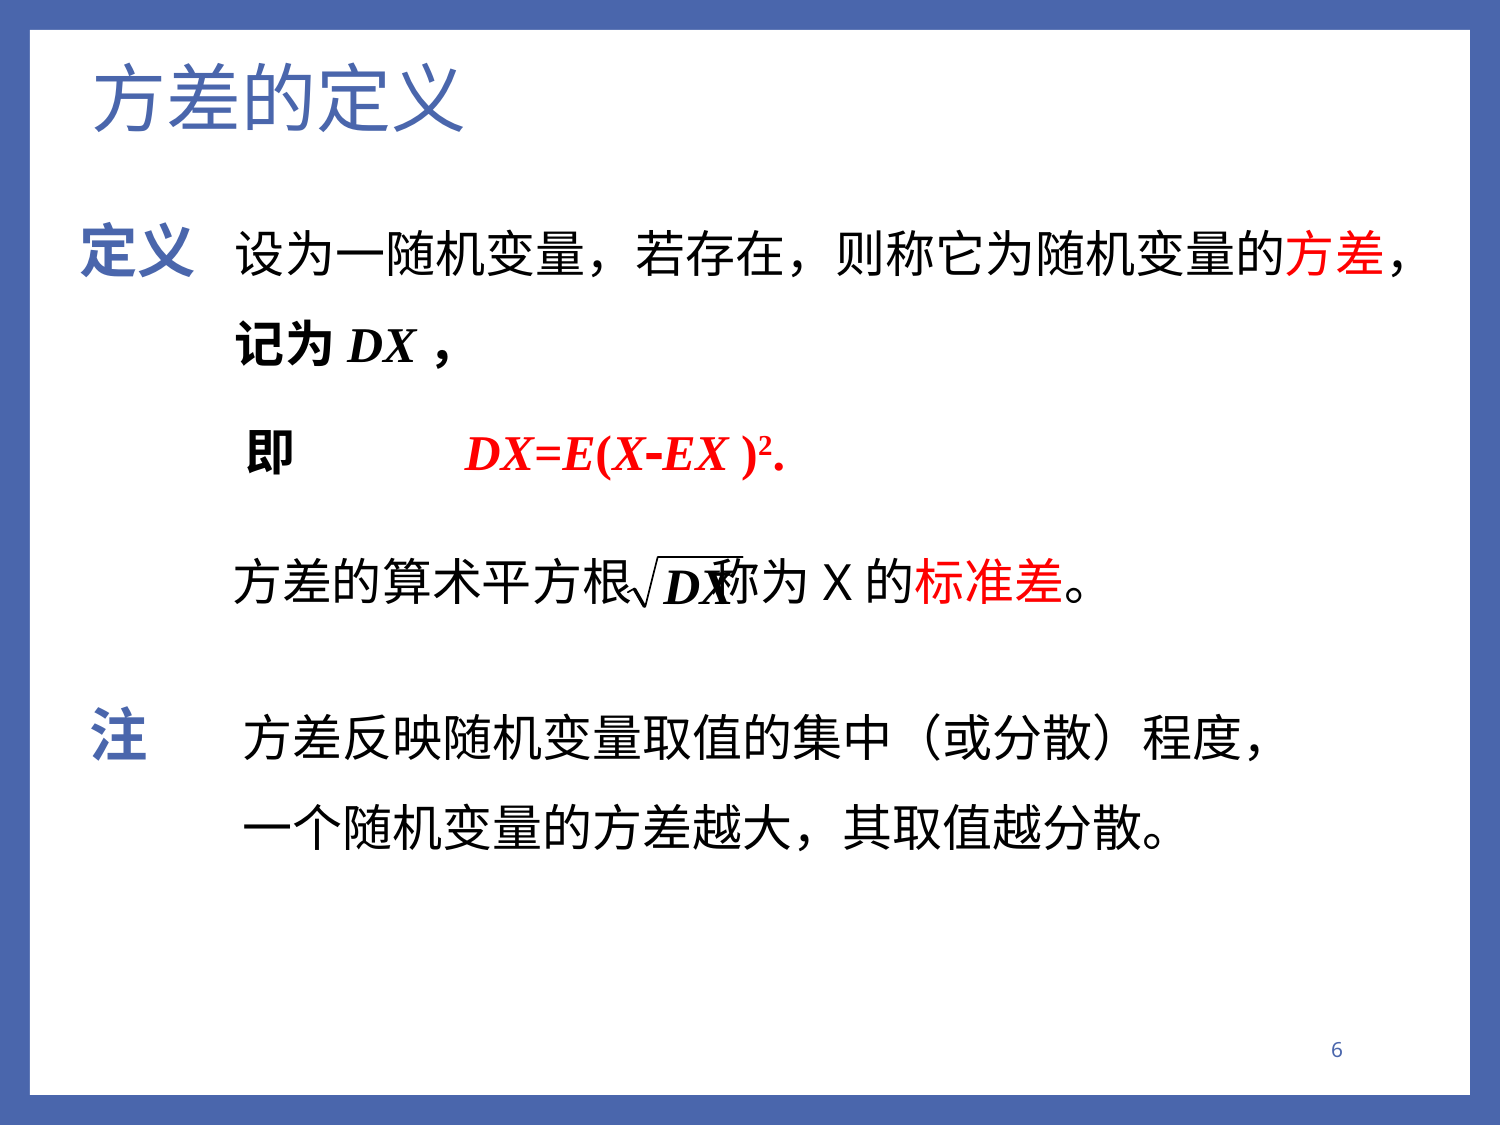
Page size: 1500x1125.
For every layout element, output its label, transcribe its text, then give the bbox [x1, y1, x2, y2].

slide_number 6 [1147, 1020, 1358, 1081]
text_box 方差的算术平方根 称为X的标准差。 [217, 542, 1305, 618]
text_box 即 DX=E(X-EX )2. [230, 413, 1412, 488]
title 方差的定义 [76, 54, 1317, 151]
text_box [619, 546, 751, 616]
text_box 方差反映随机变量取值的集中（或分散）程度， 一个随机变量的方差越大，其取值越分散。 [227, 668, 1308, 864]
text_box 定义 [64, 184, 221, 322]
text_box 注 [74, 668, 227, 807]
